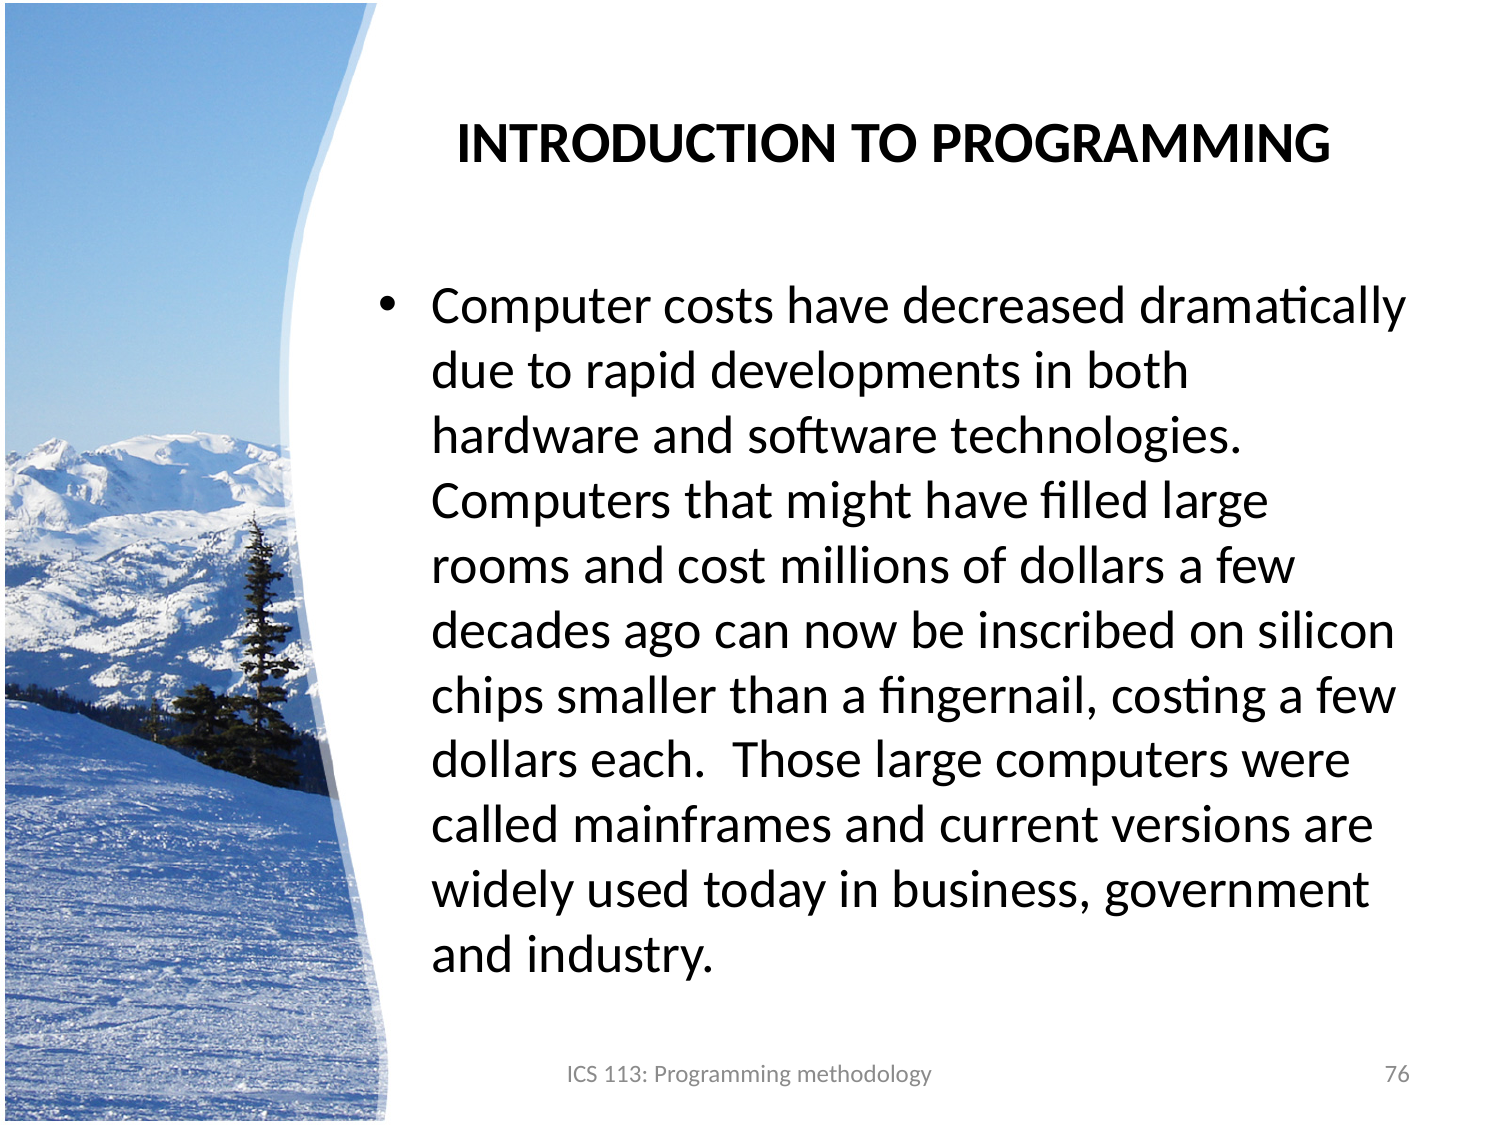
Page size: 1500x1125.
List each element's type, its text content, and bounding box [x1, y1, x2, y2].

picture [0, 0, 1500, 1125]
slide_number 76 [1074, 1042, 1425, 1103]
title INTRODUCTION TO PROGRAMMING [363, 44, 1426, 233]
list Computer costs have decreased dramatically due to rapid developments in both hardware and software technologies. Computers that might have filled large rooms and cost millions of dollars a few decades ago can now be inscribed on silicon chips smaller than a fingernail, costing a few dollars each. Those large computers were called mainframes and current versions are widely used today in business, government and industry. [363, 262, 1426, 1006]
footer ICS 113: Programming methodology [512, 1042, 988, 1103]
